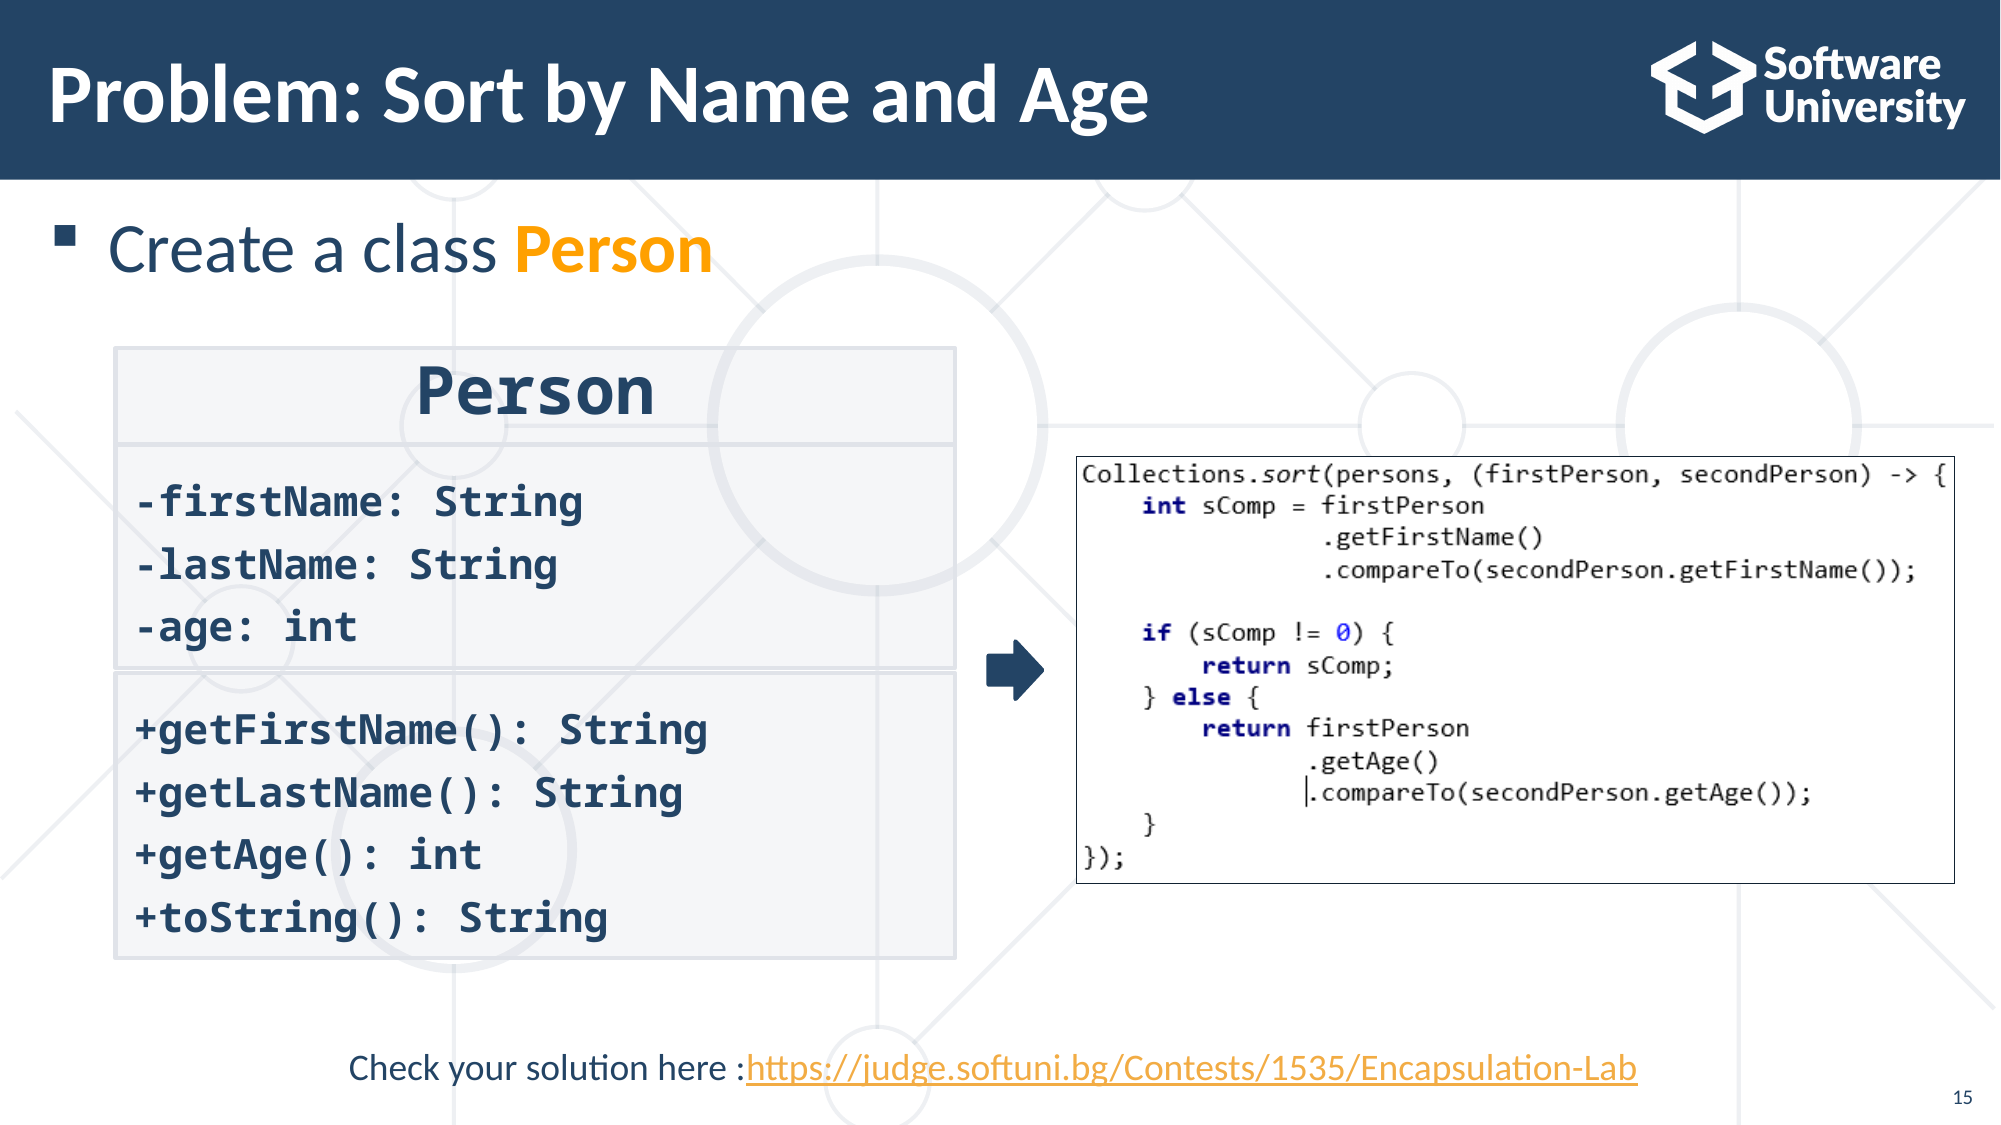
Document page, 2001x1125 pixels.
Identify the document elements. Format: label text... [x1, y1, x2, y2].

list Create a class Person [31, 196, 1970, 1104]
picture [1651, 41, 1966, 134]
text_box Check your solution here :https://judge.softuni.bg/Contests/1535/Encapsulation-Lab [124, 1035, 1863, 1096]
text_box [986, 639, 1044, 701]
picture [1075, 456, 1955, 884]
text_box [115, 347, 956, 957]
title Problem: Sort by Name and Age [31, 16, 1625, 162]
slide_number 15 [1927, 1067, 1989, 1117]
